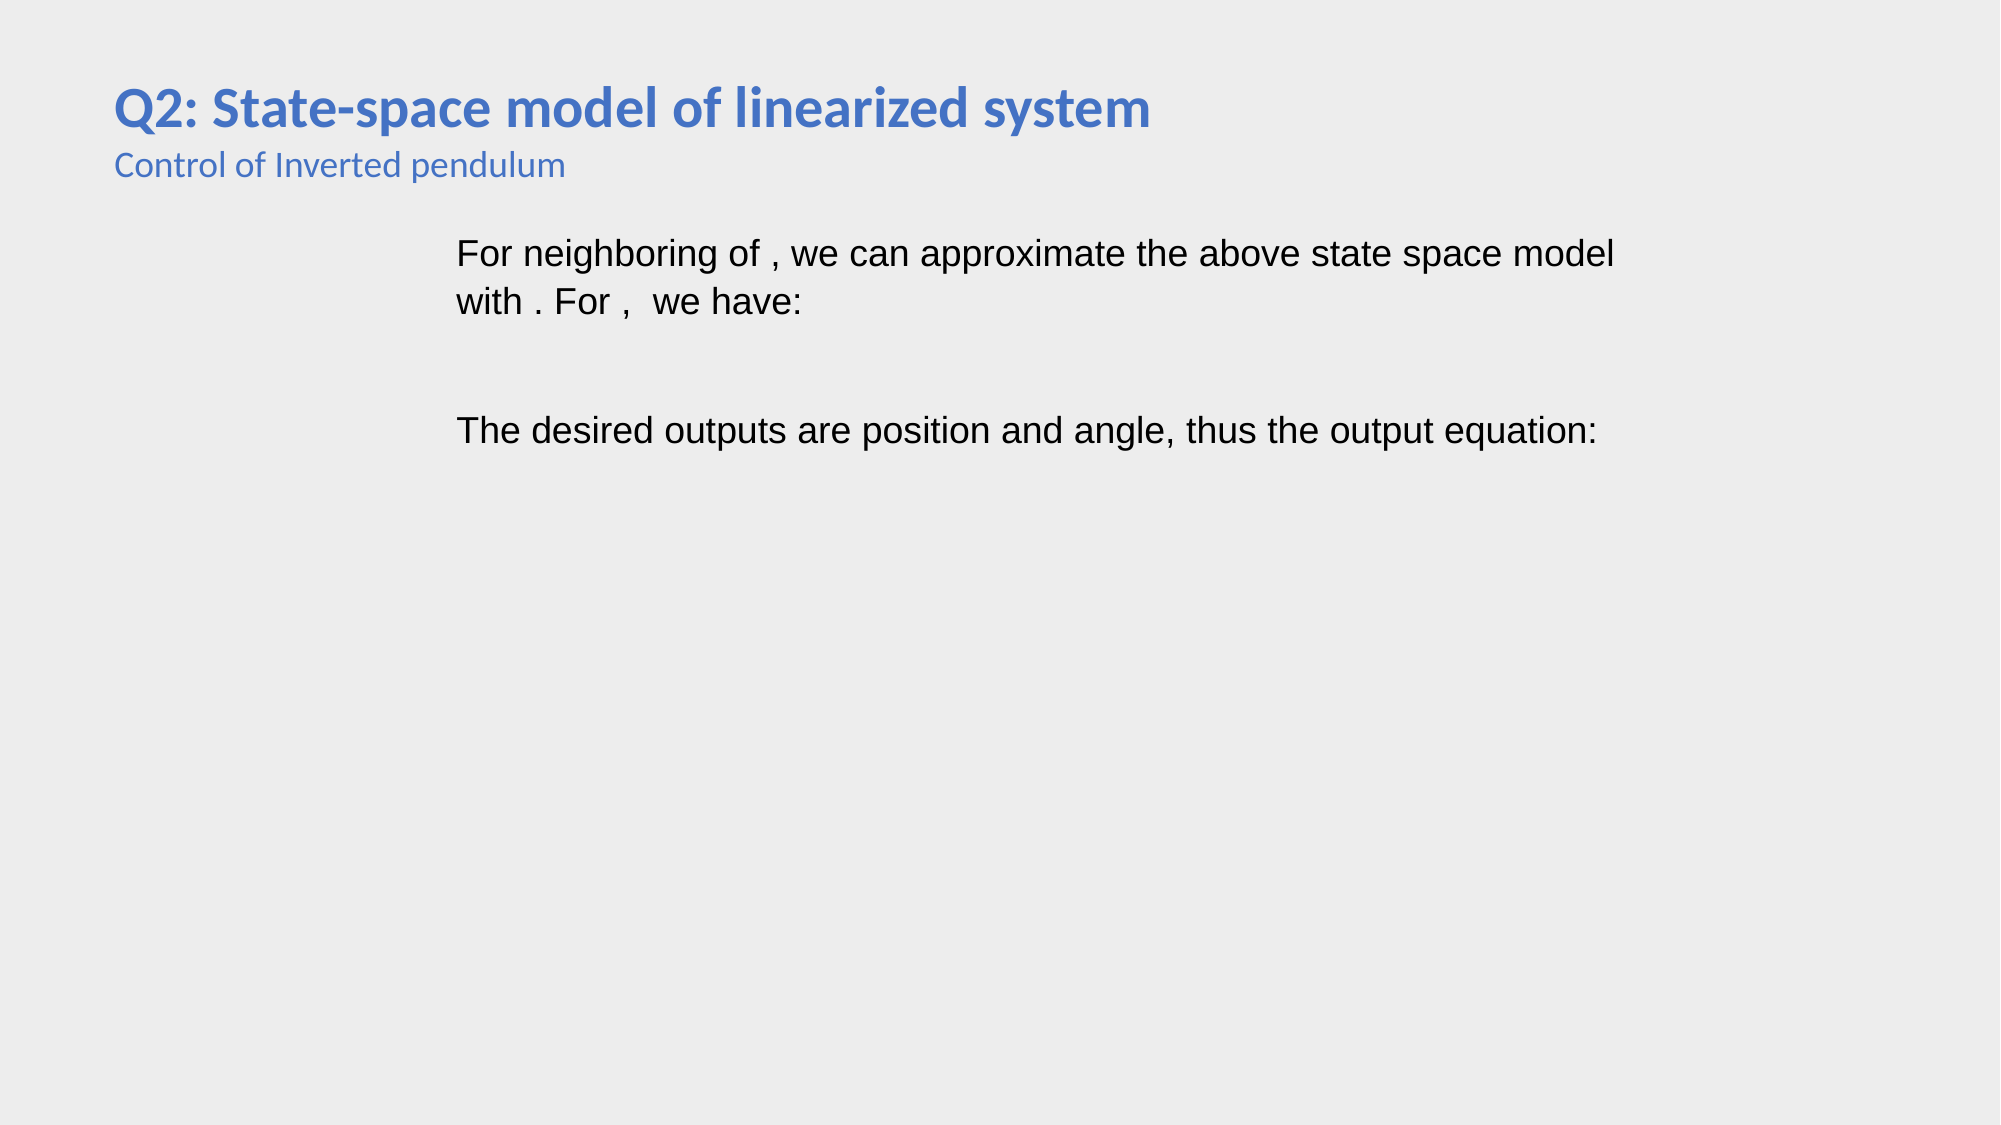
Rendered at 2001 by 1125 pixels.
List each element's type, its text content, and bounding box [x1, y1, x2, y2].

text_box Q2: State-space model of linearized system Control of Inverted pendulum [99, 62, 1296, 192]
